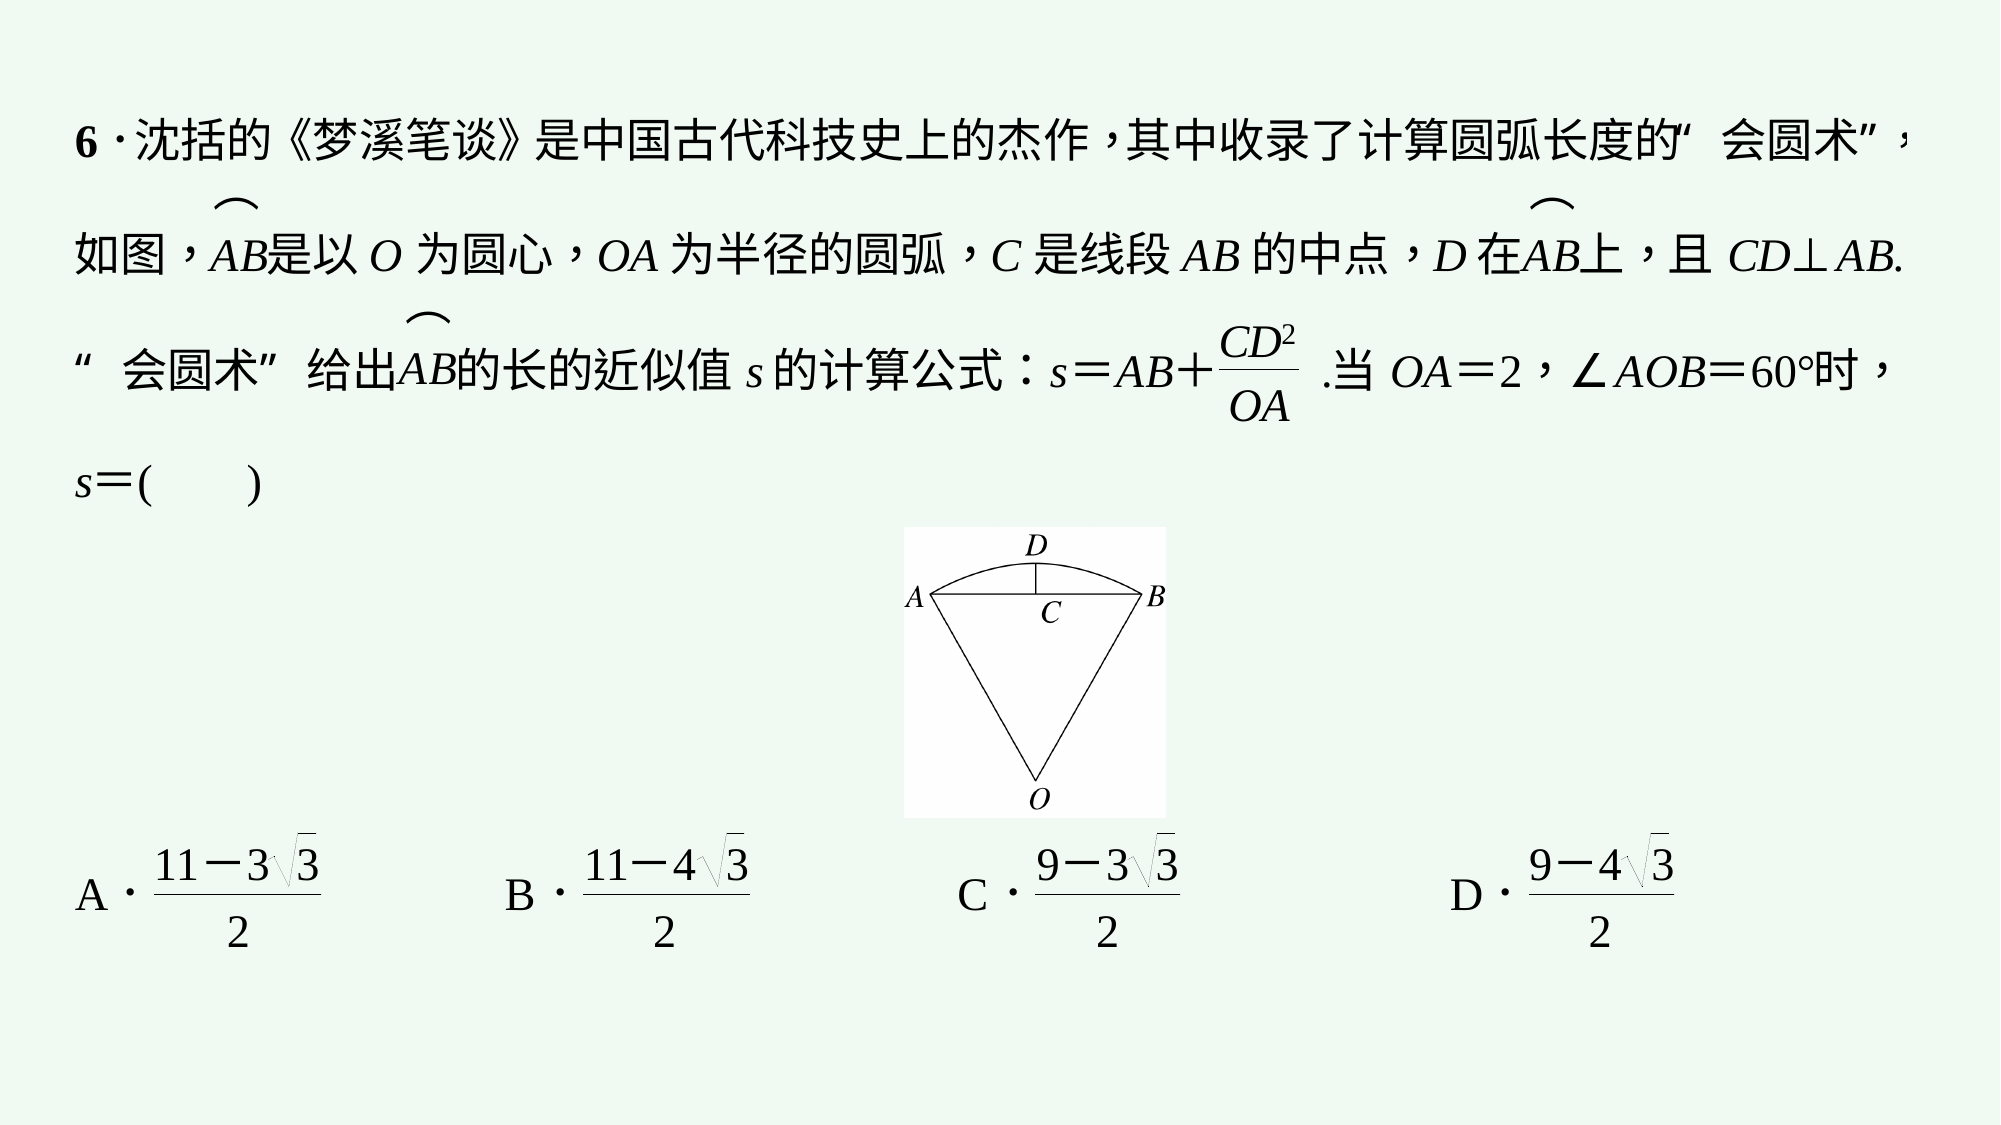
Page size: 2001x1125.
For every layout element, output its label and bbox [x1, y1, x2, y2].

text_box [74, 111, 1907, 1047]
